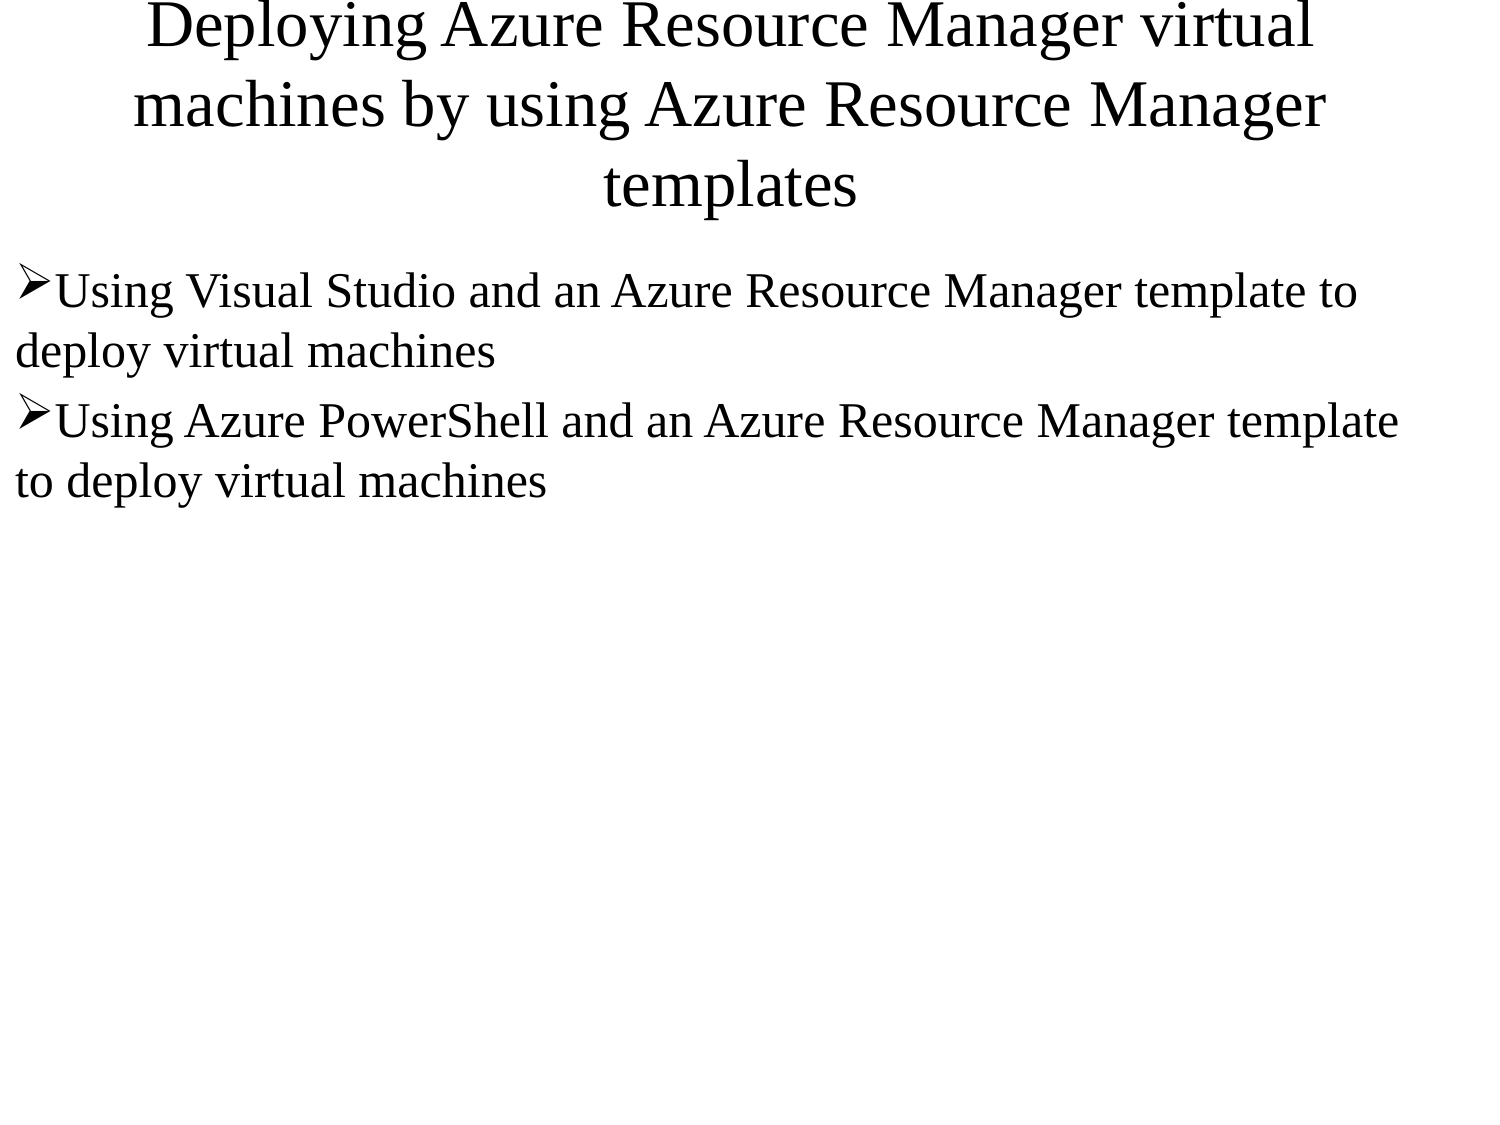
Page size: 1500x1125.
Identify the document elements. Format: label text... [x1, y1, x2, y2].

subtitle Using Visual Studio and an Azure Resource Manager template to deploy virtual machines Using Azure PowerShell and an Azure Resource Manager template to deploy virtual machines [0, 249, 1450, 1075]
title Deploying Azure Resource Manager virtual machines by using Azure Resource Manager templates [0, 0, 1463, 200]
